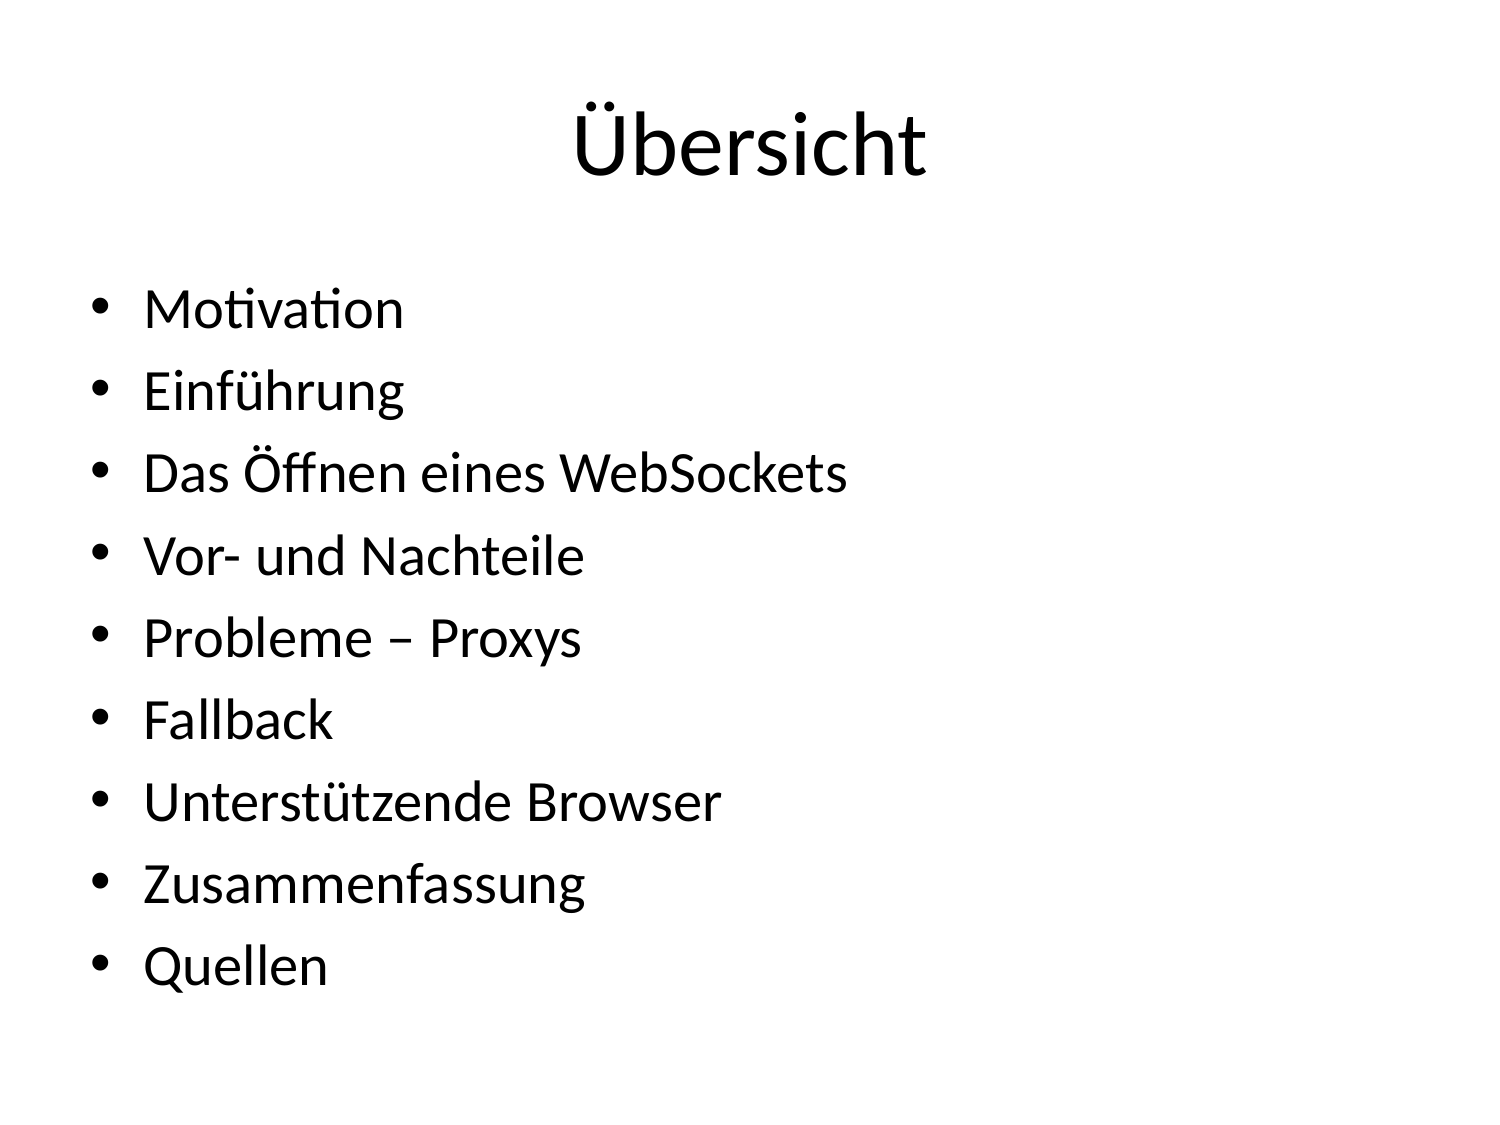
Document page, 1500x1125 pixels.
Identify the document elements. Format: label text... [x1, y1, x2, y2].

list Motivation Einführung Das Öffnen eines WebSockets Vor- und Nachteile Probleme – Proxys Fallback Unterstützende Browser Zusammenfassung Quellen [75, 262, 1425, 1005]
title Übersicht [75, 45, 1425, 233]
